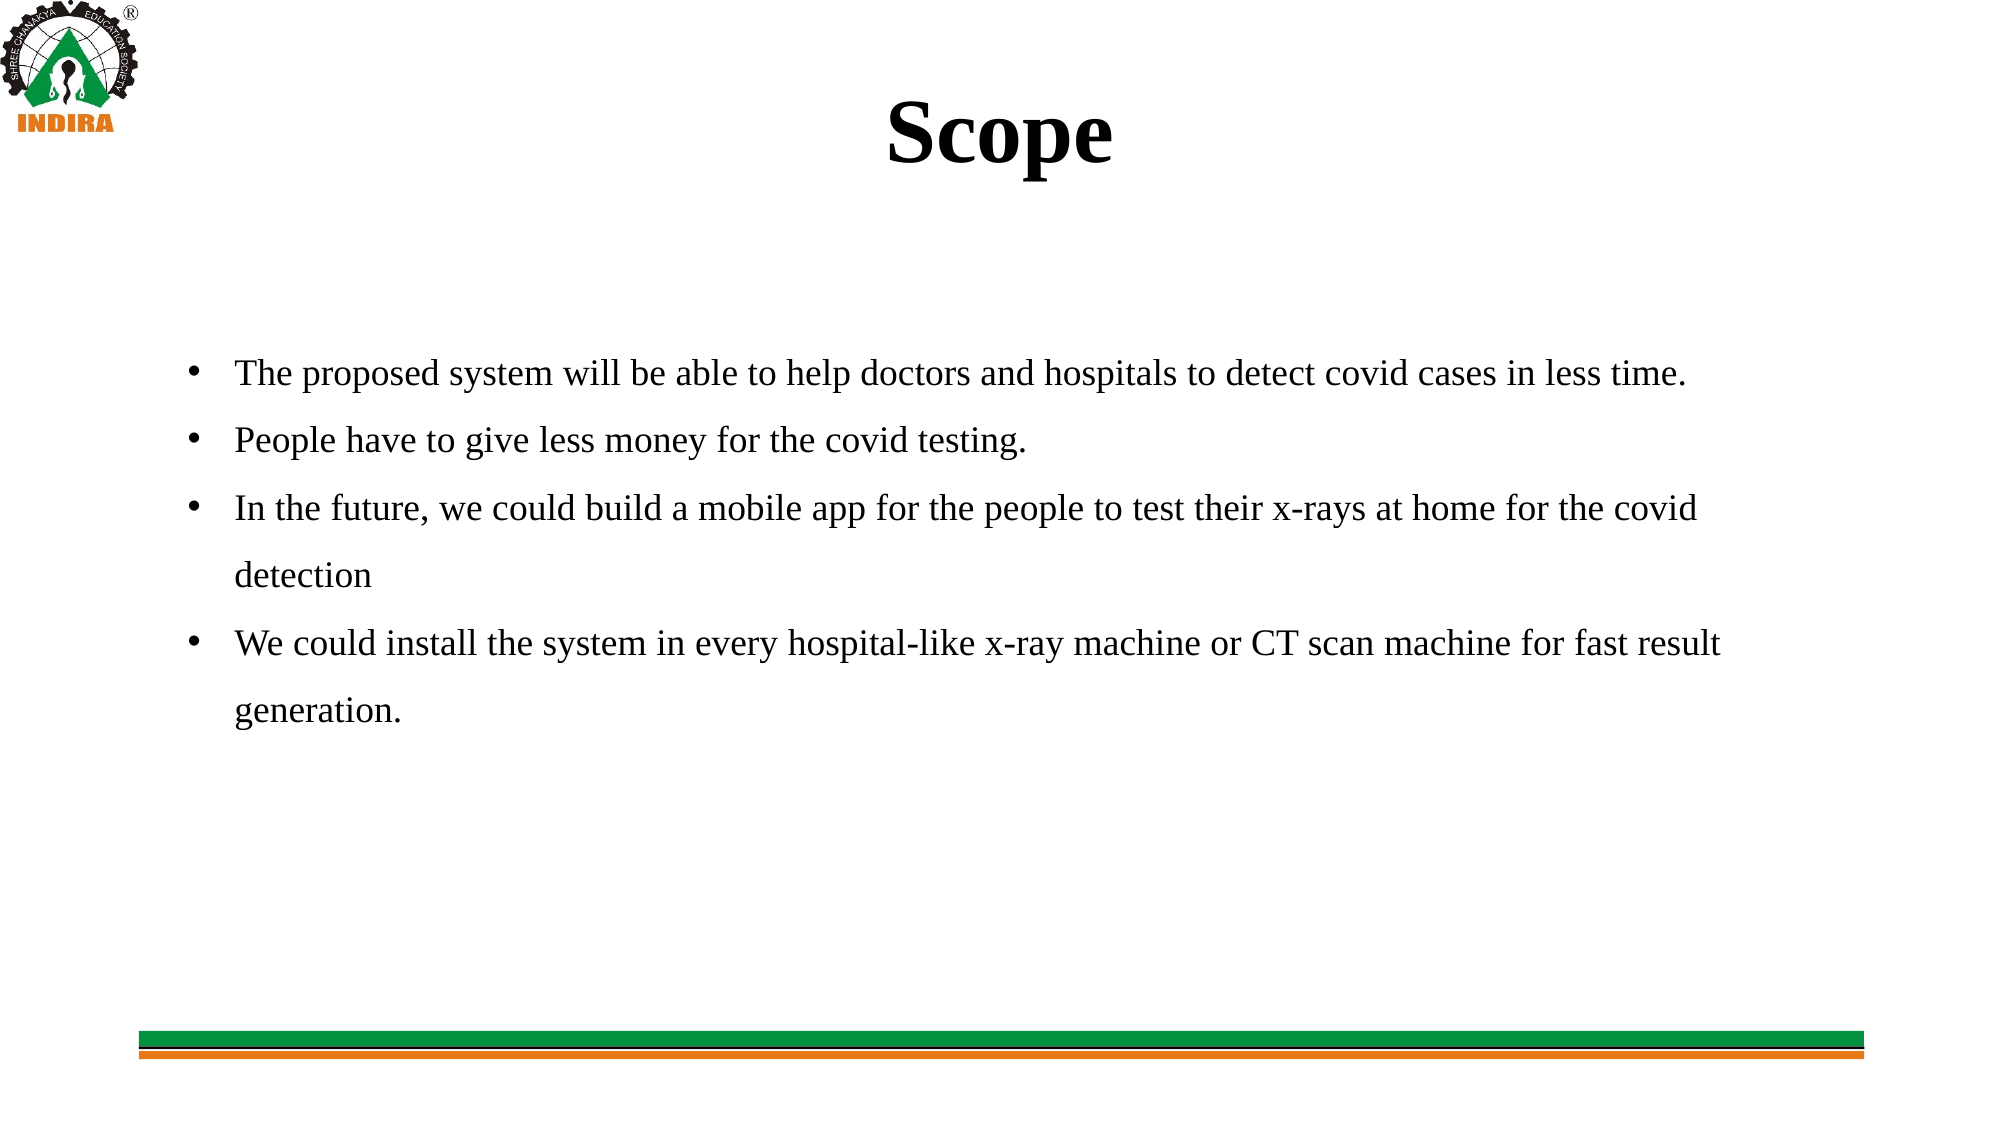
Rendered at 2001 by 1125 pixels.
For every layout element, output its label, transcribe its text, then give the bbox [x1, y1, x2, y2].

text_box Scope [561, 63, 1439, 188]
picture [0, 0, 139, 132]
text_box The proposed system will be able to help doctors and hospitals to detect covid cases in less time. People have to give less money for the covid testing. In the future, we could build a mobile app for the people to test their x-rays at home for the covid detection We could install the system in every hospital-like x-ray machine or CT scan machine for fast result generation. [172, 317, 1828, 738]
